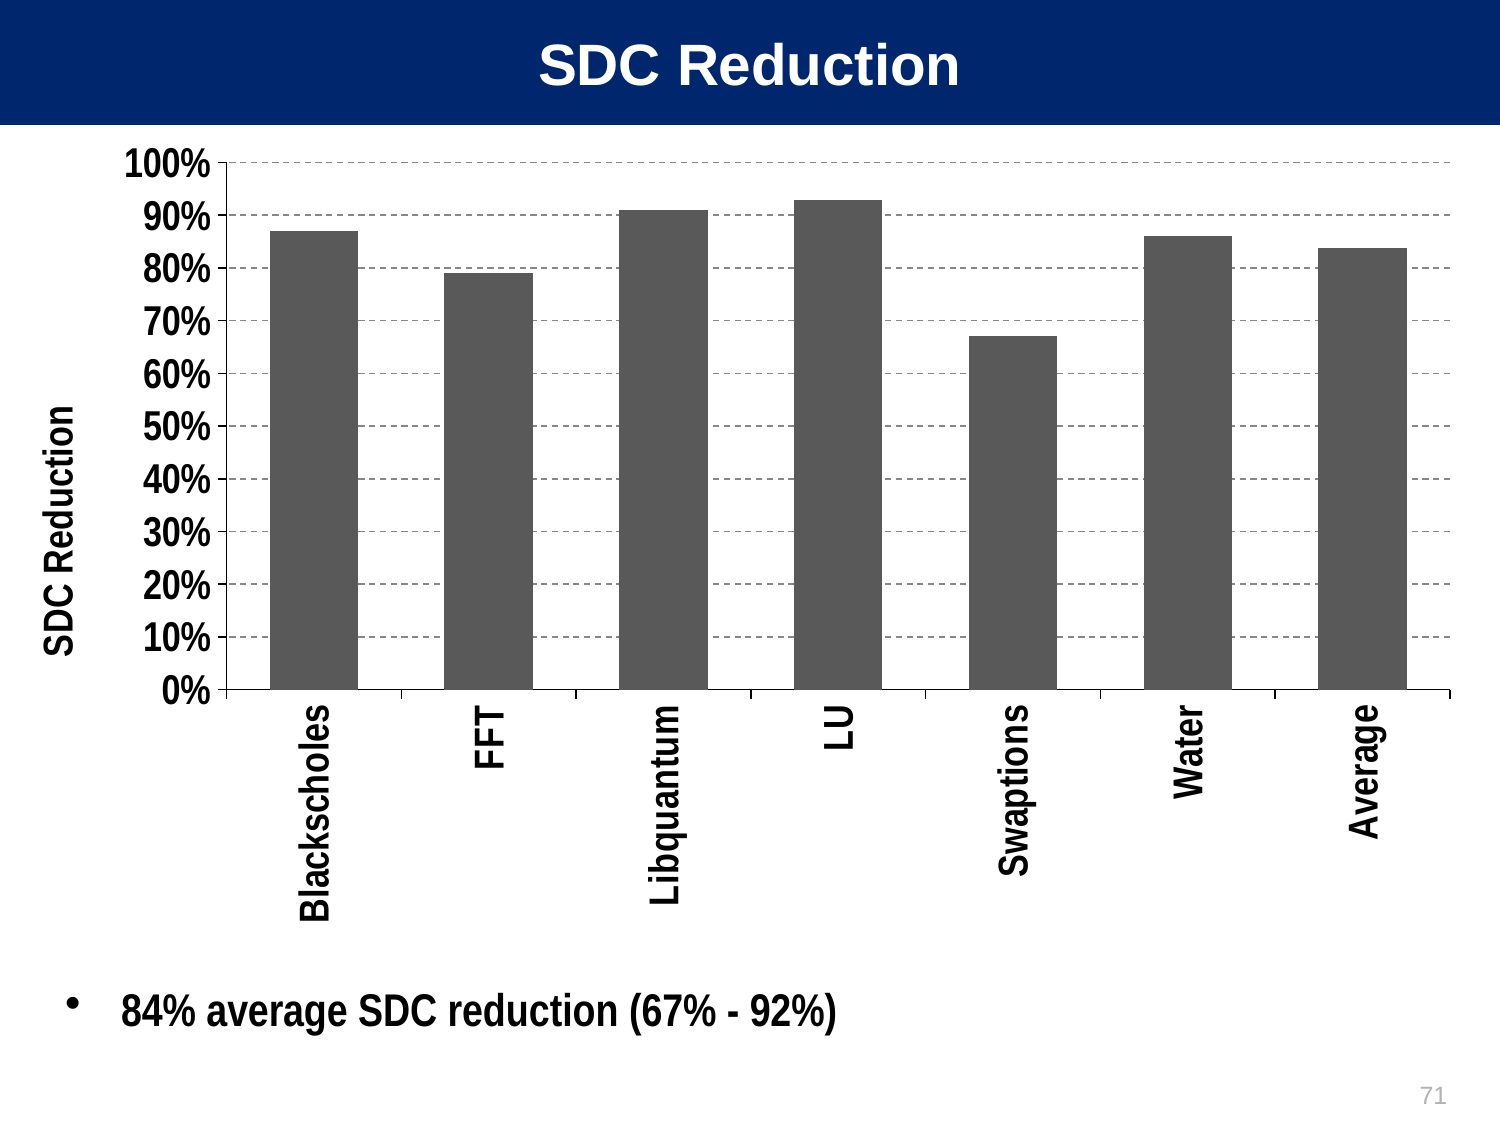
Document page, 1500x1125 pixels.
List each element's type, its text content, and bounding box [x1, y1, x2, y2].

list 84% average SDC reduction (67% - 92%) [49, 971, 1463, 1113]
slide_number 71 [1112, 1065, 1463, 1125]
chart [12, 137, 1500, 963]
title SDC Reduction [0, 0, 1500, 126]
